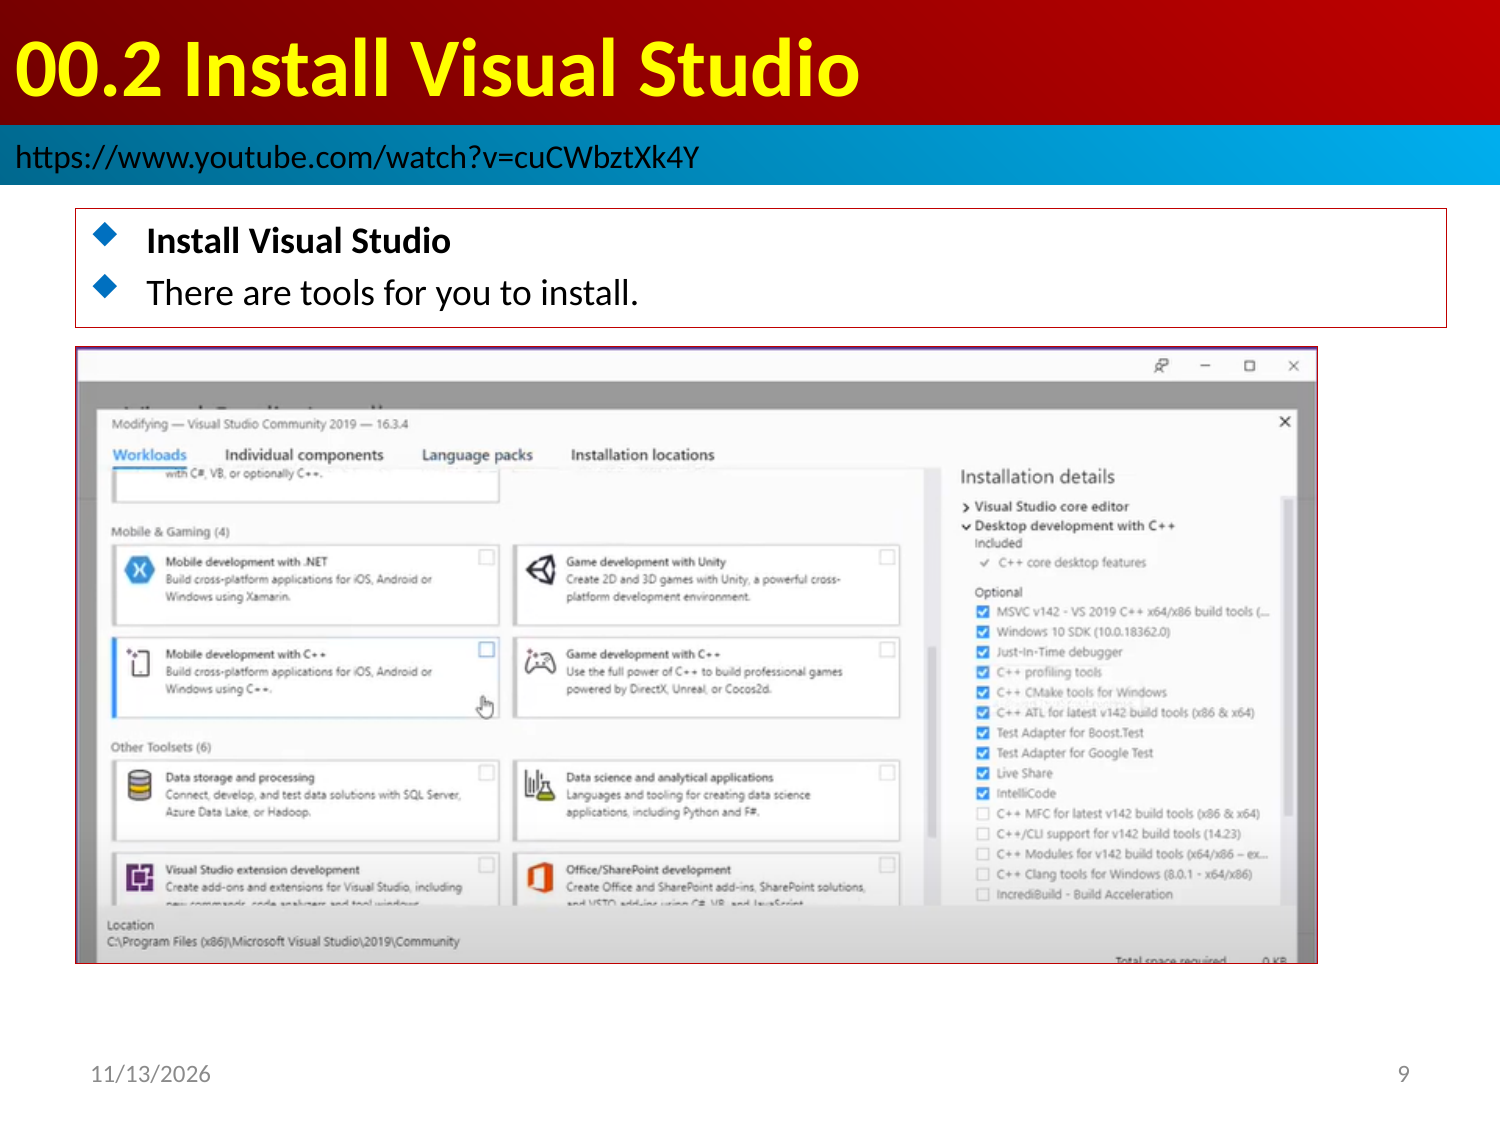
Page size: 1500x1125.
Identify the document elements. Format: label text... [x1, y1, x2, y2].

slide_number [75, 1042, 425, 1103]
picture [74, 346, 1318, 965]
subtitle Install Visual Studio There are tools for you to install. [75, 208, 1447, 328]
title 00.2 Install Visual Studio [0, 0, 1500, 125]
text_box https://www.youtube.com/watch?v=cuCWbztXk4Y [0, 125, 1500, 185]
slide_number 9 [1074, 1042, 1425, 1103]
